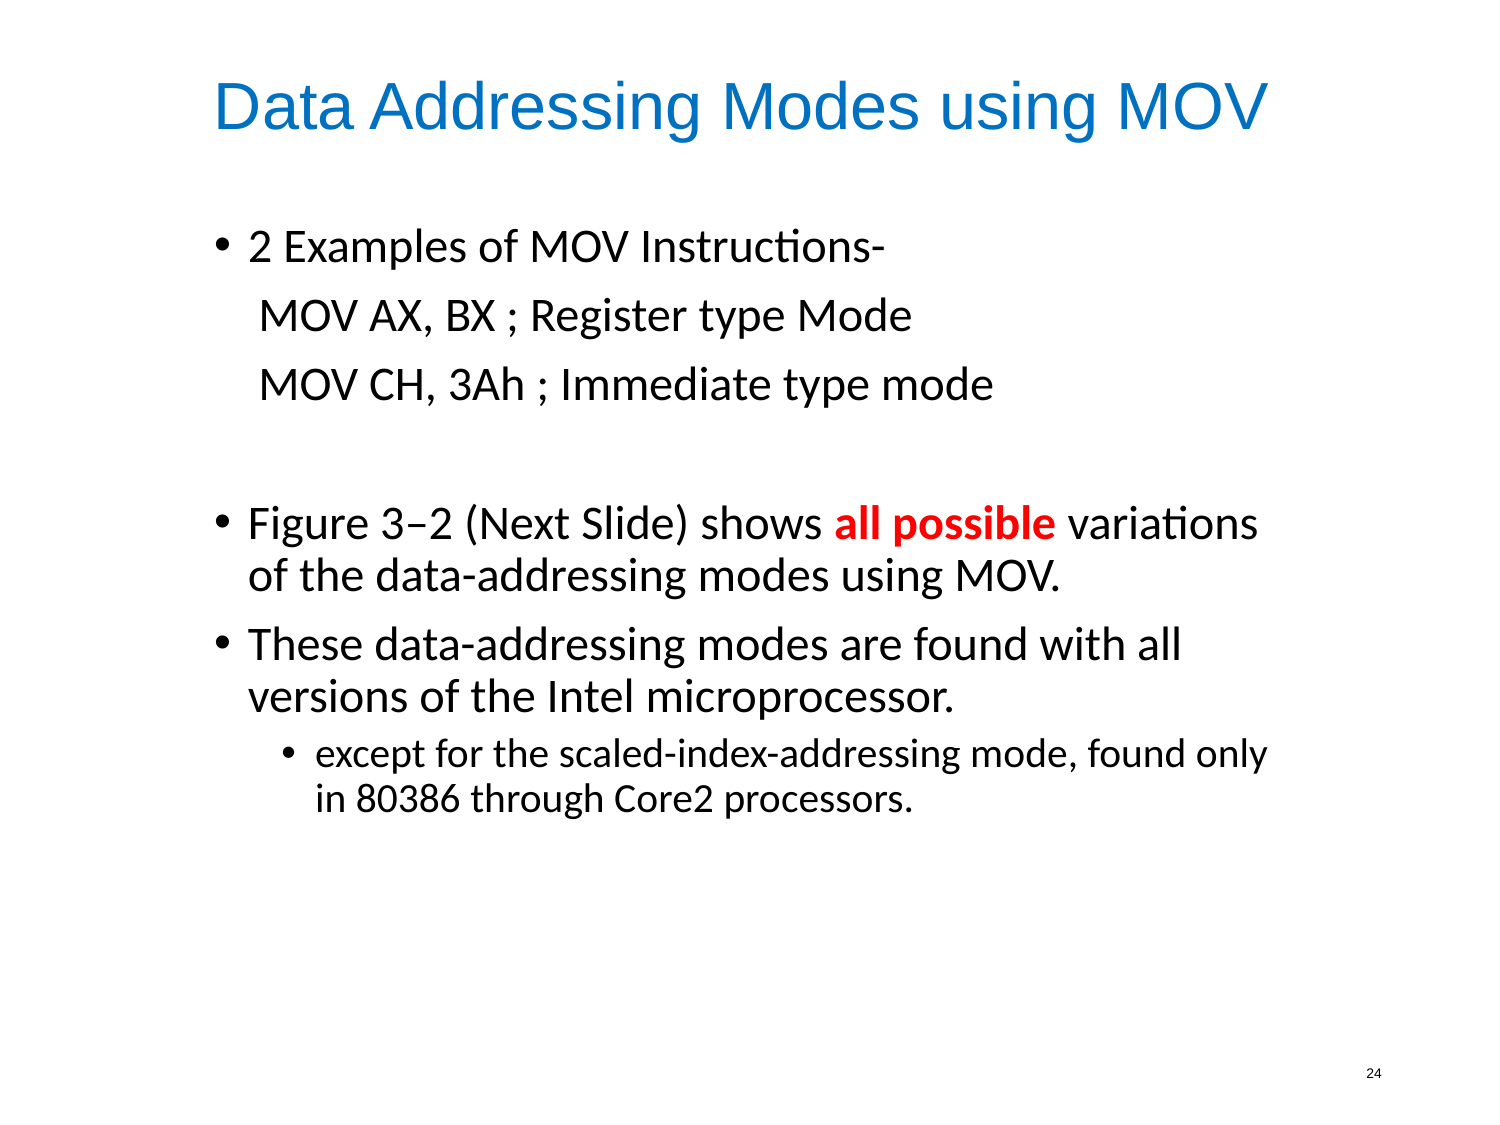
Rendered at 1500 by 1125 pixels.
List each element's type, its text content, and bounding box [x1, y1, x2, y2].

slide_number 24 [1059, 1042, 1397, 1103]
list 2 Examples of MOV Instructions- MOV AX, BX ; Register type Mode MOV CH, 3Ah ; Immediate type mode Figure 3–2 (Next Slide) shows all possible variations of the data-addressing modes using MOV. These data-addressing modes are found with all versions of the Intel microprocessor. except for the scaled-index-addressing mode, found only in 80386 through Core2 processors. [199, 212, 1287, 877]
text_box Data Addressing Modes using MOV [199, 55, 1301, 150]
